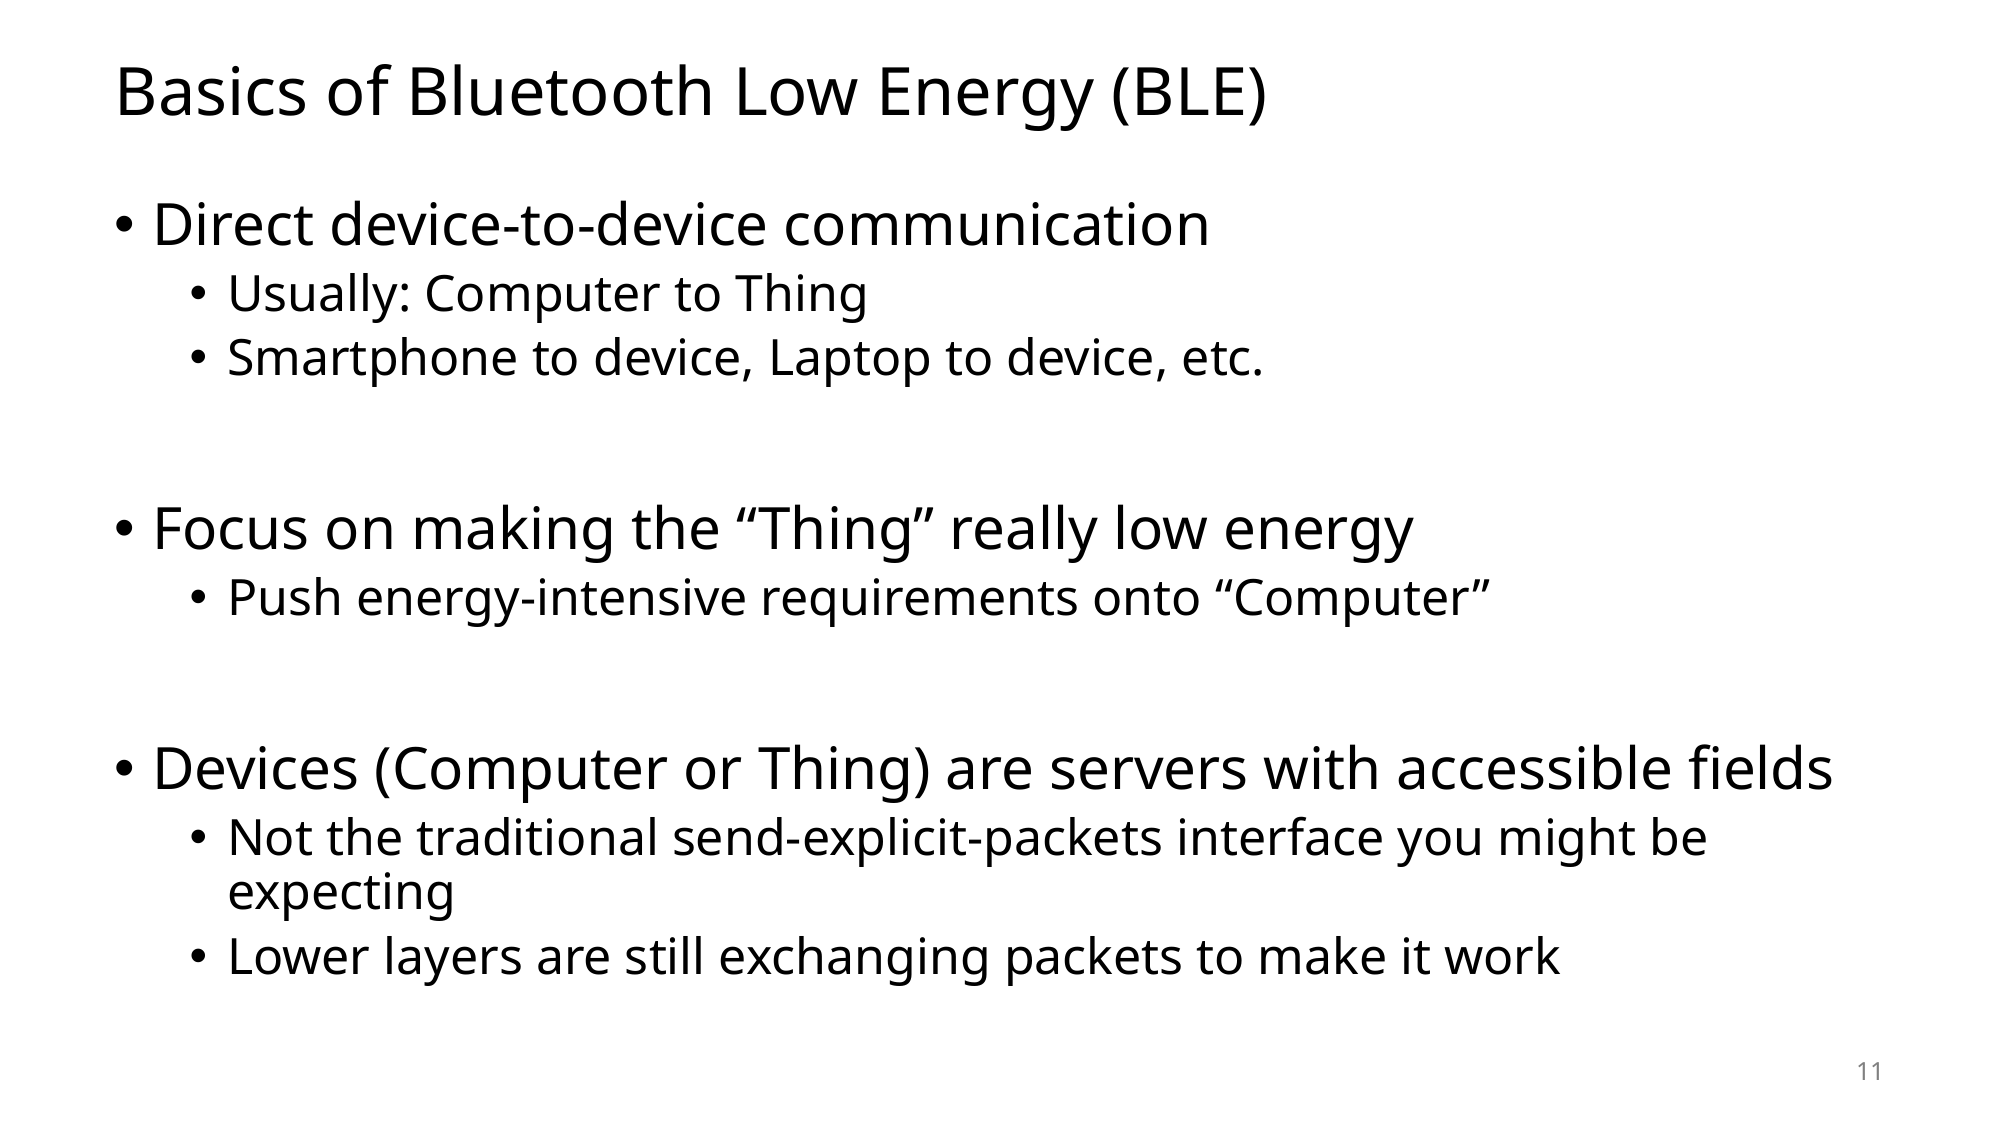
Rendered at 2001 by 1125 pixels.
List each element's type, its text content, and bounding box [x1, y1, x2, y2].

slide_number 11 [1749, 1042, 1900, 1103]
list Direct device-to-device communication Usually: Computer to Thing Smartphone to device, Laptop to device, etc. Focus on making the “Thing” really low energy Push energy-intensive requirements onto “Computer” Devices (Computer or Thing) are servers with accessible fields Not the traditional send-explicit-packets interface you might be expecting Lower layers are still exchanging packets to make it work [99, 187, 1900, 1013]
title Basics of Bluetooth Low Energy (BLE) [99, 37, 1900, 150]
